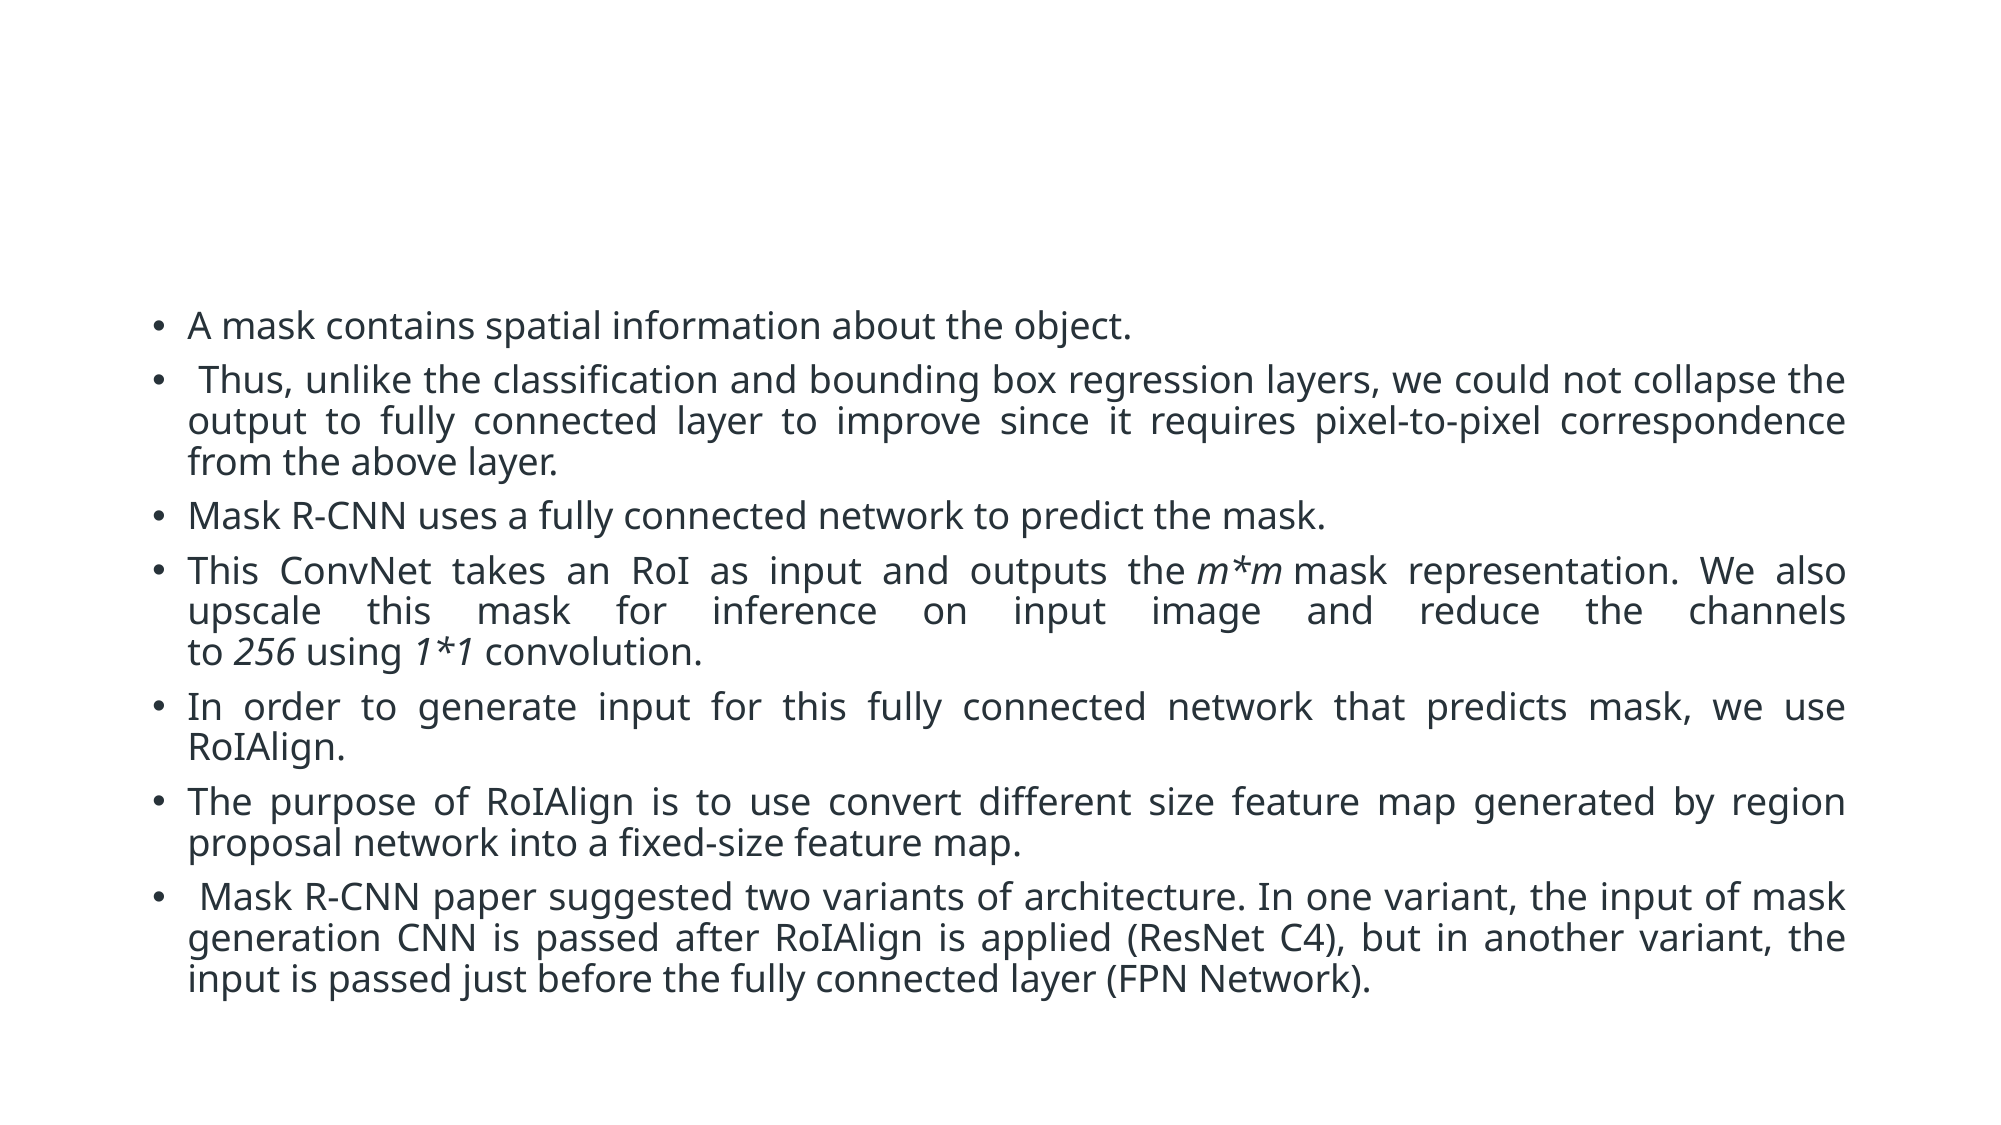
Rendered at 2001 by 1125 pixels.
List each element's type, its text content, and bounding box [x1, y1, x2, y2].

list A mask contains spatial information about the object. Thus, unlike the classification and bounding box regression layers, we could not collapse the output to fully connected layer to improve since it requires pixel-to-pixel correspondence from the above layer. Mask R-CNN uses a fully connected network to predict the mask. This ConvNet takes an RoI as input and outputs the m*m mask representation. We also upscale this mask for inference on input image and reduce the channels to 256 using 1*1 convolution. In order to generate input for this fully connected network that predicts mask, we use RoIAlign. The purpose of RoIAlign is to use convert different size feature map generated by region proposal network into a fixed-size feature map. Mask R-CNN paper suggested two variants of architecture. In one variant, the input of mask generation CNN is passed after RoIAlign is applied (ResNet C4), but in another variant, the input is passed just before the fully connected layer (FPN Network). [137, 299, 1863, 1014]
